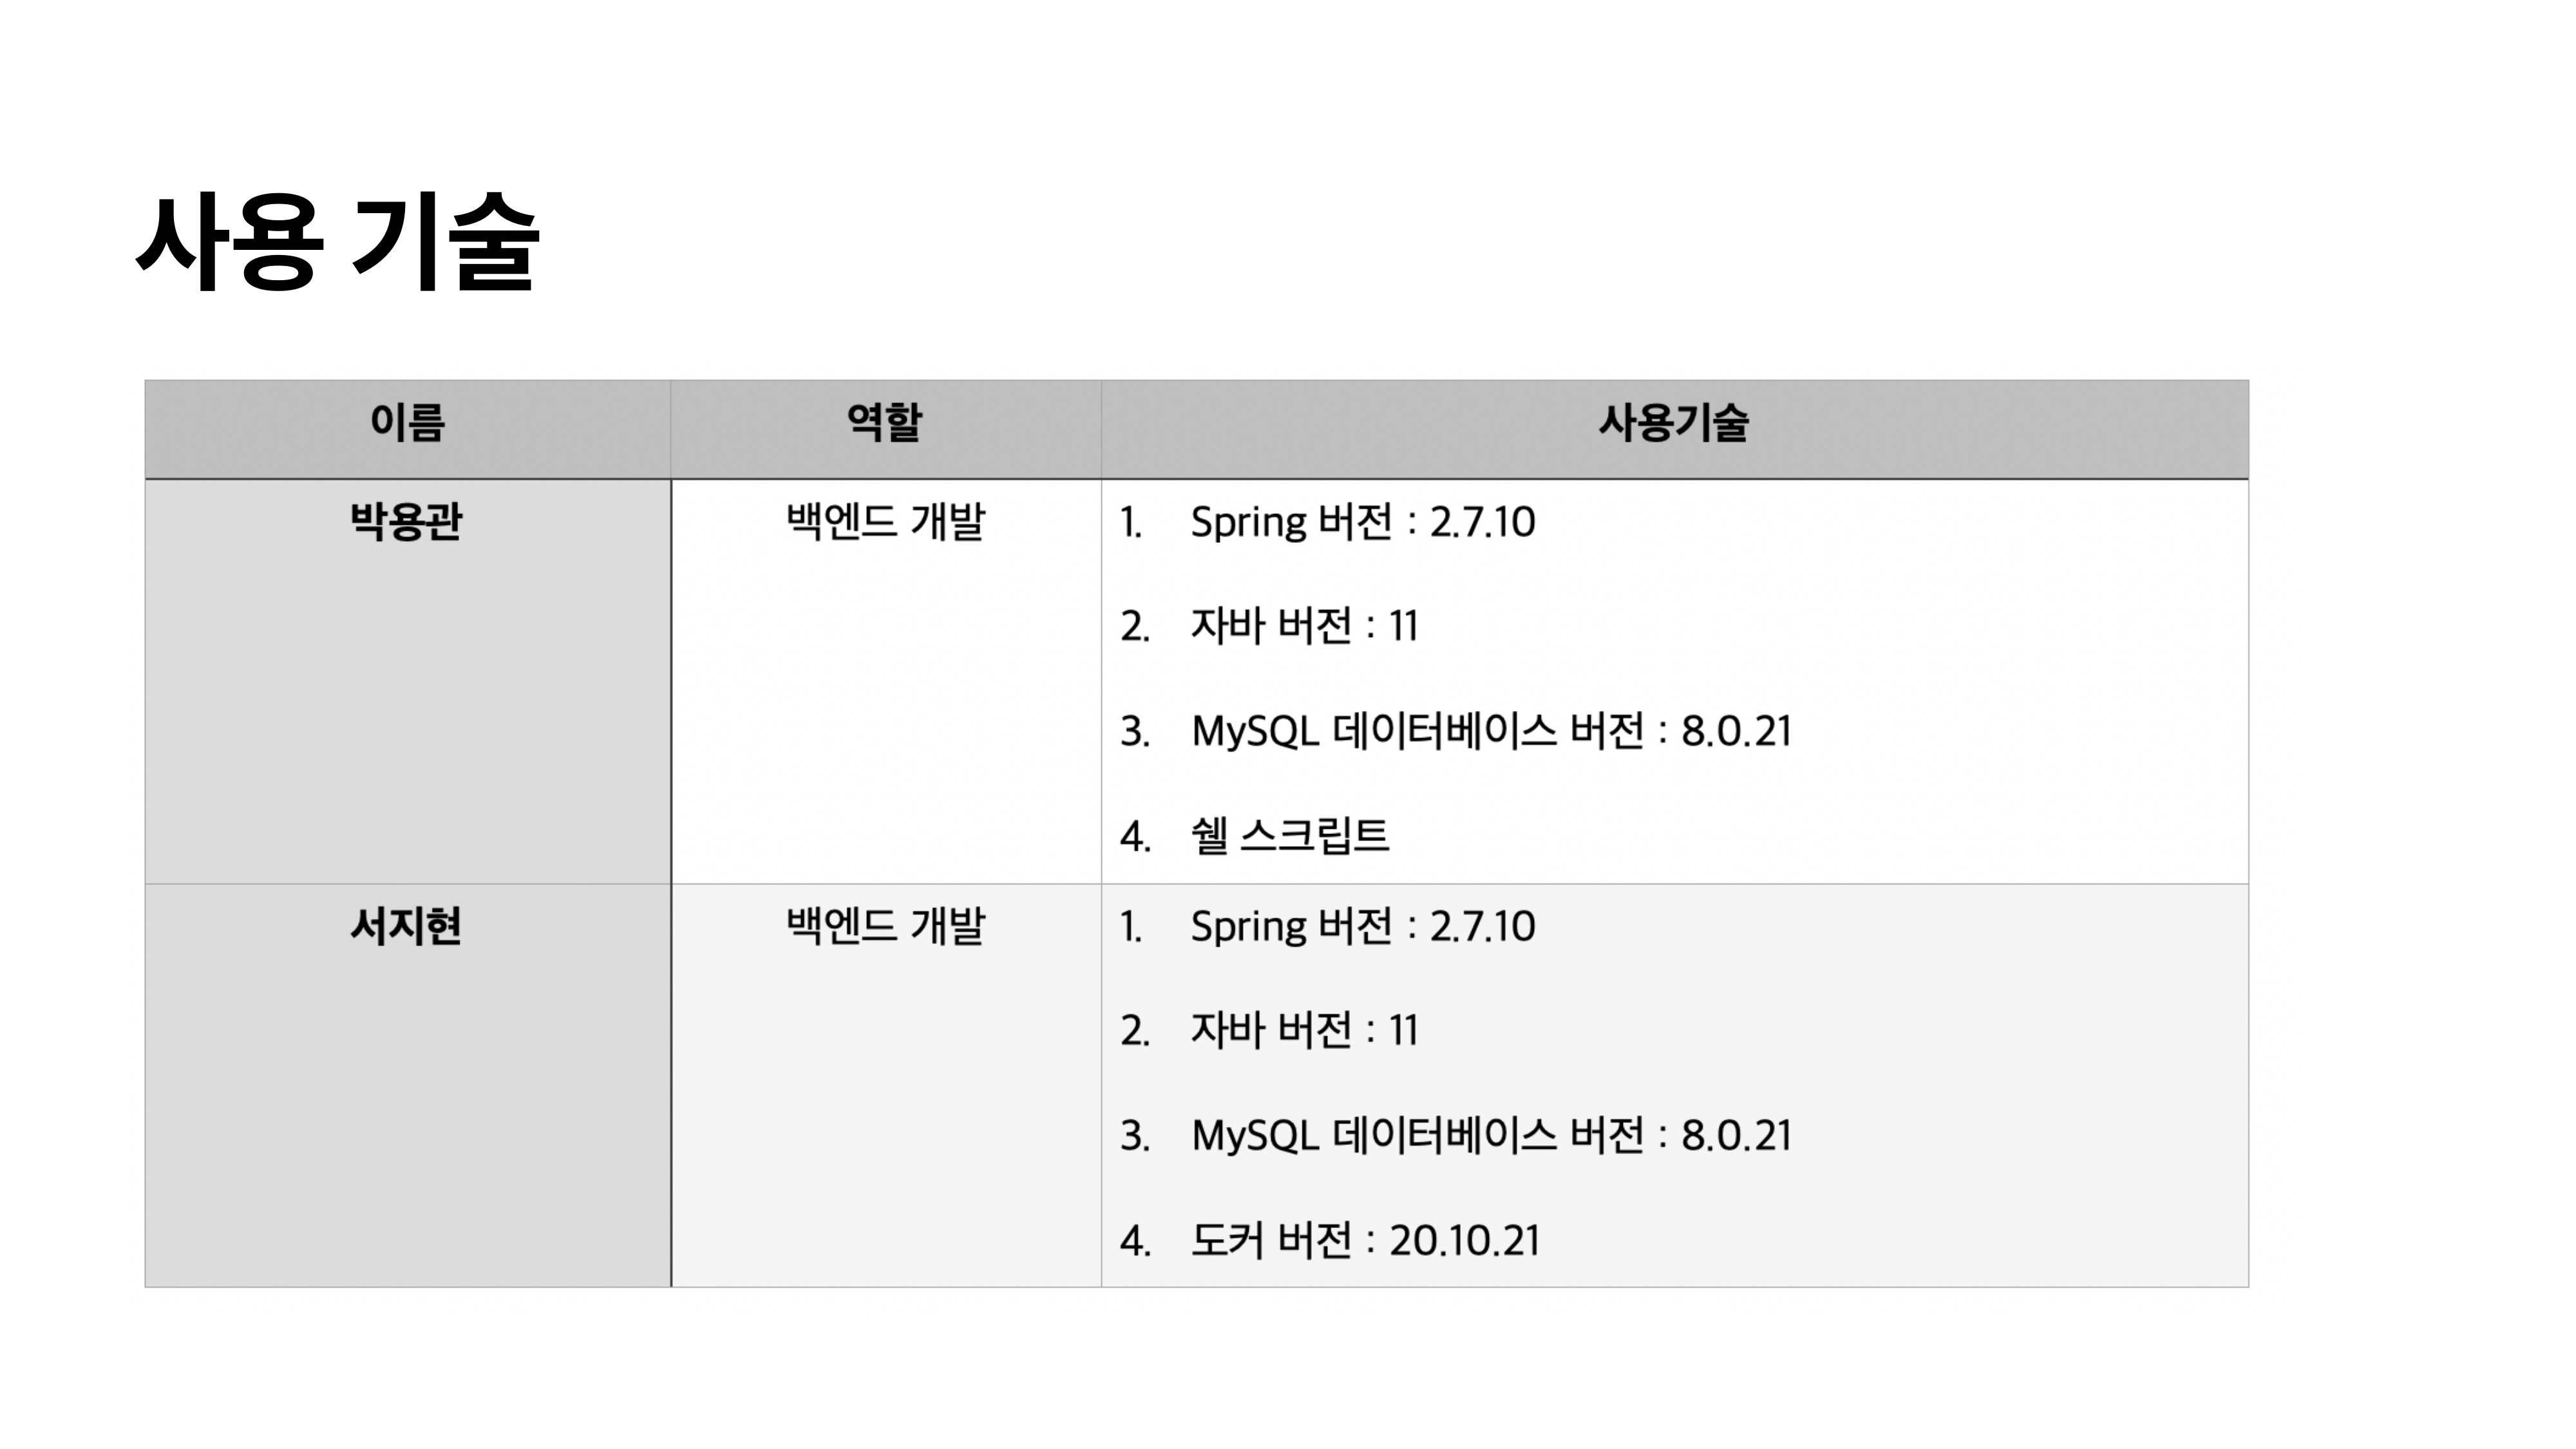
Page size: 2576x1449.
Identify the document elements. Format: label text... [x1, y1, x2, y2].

picture [128, 363, 2302, 1317]
title 사용 기술 [127, 106, 2449, 308]
